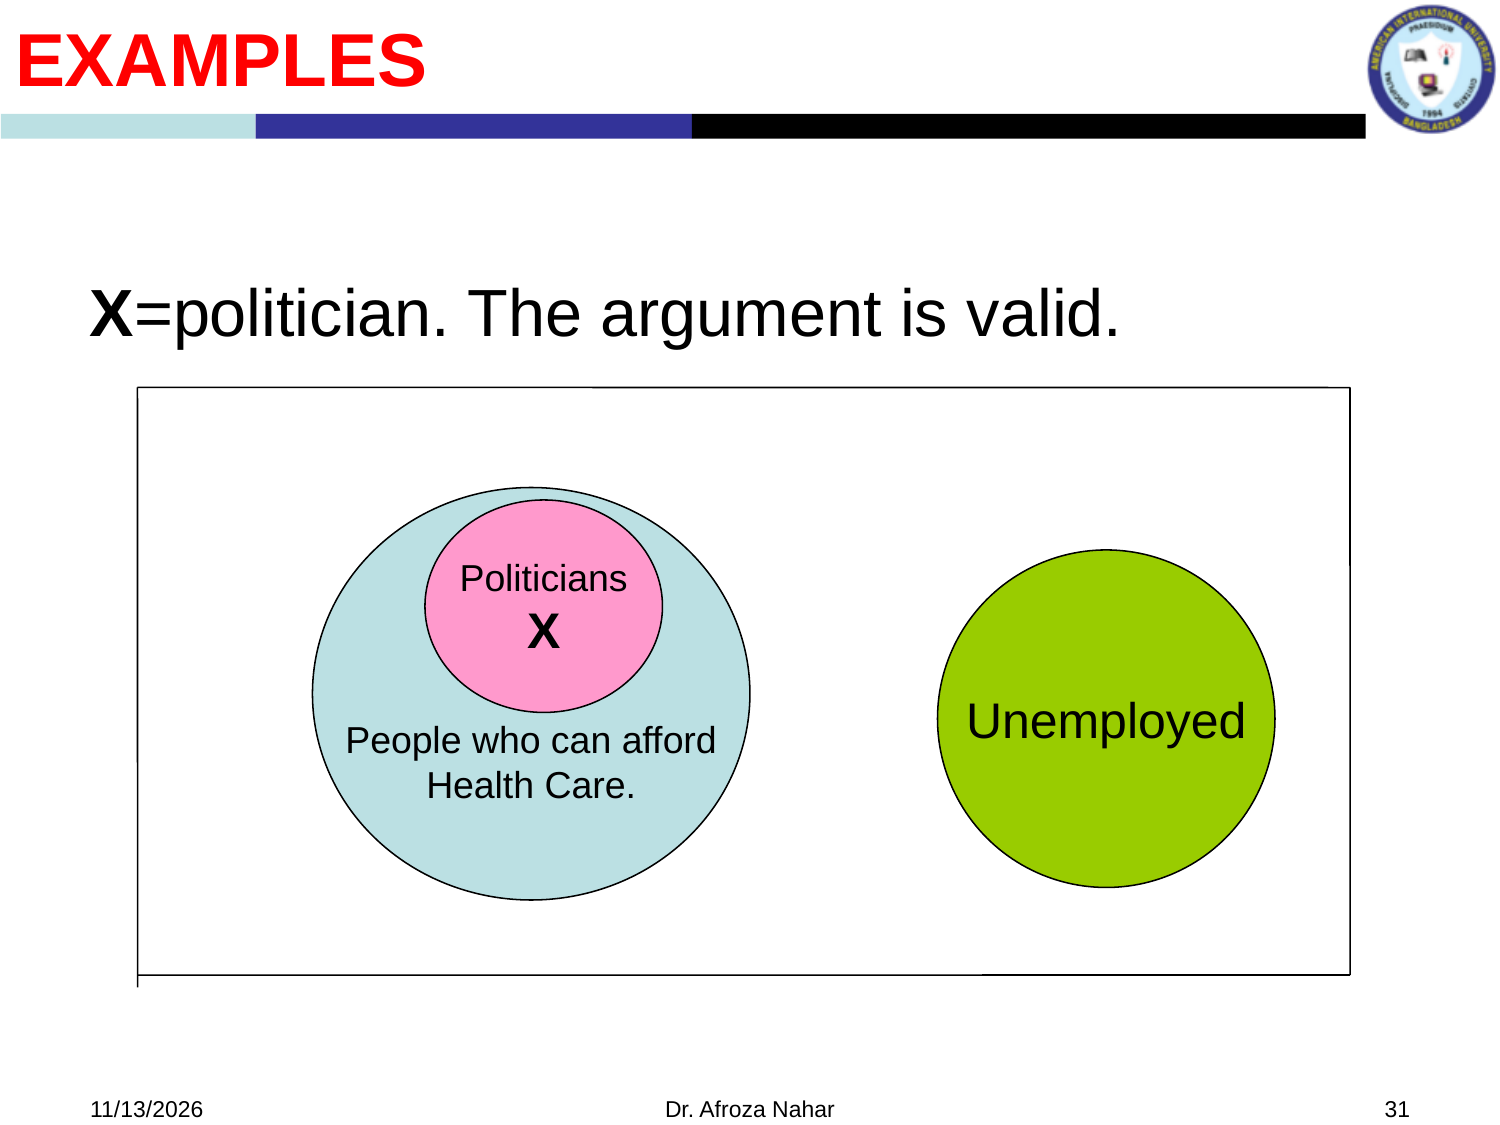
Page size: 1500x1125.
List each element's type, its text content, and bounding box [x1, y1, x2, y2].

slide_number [75, 1087, 425, 1125]
text_box X=politician. The argument is valid. [74, 262, 1425, 1005]
slide_number 31 [1074, 1087, 1425, 1125]
list Examples [0, 0, 1366, 114]
text_box People who can afford Health Care. [312, 487, 750, 901]
footer Dr. Afroza Nahar [512, 1087, 988, 1125]
text_box Politicians X [424, 499, 663, 713]
text_box Unemployed [937, 549, 1276, 888]
picture [1365, 2, 1499, 137]
